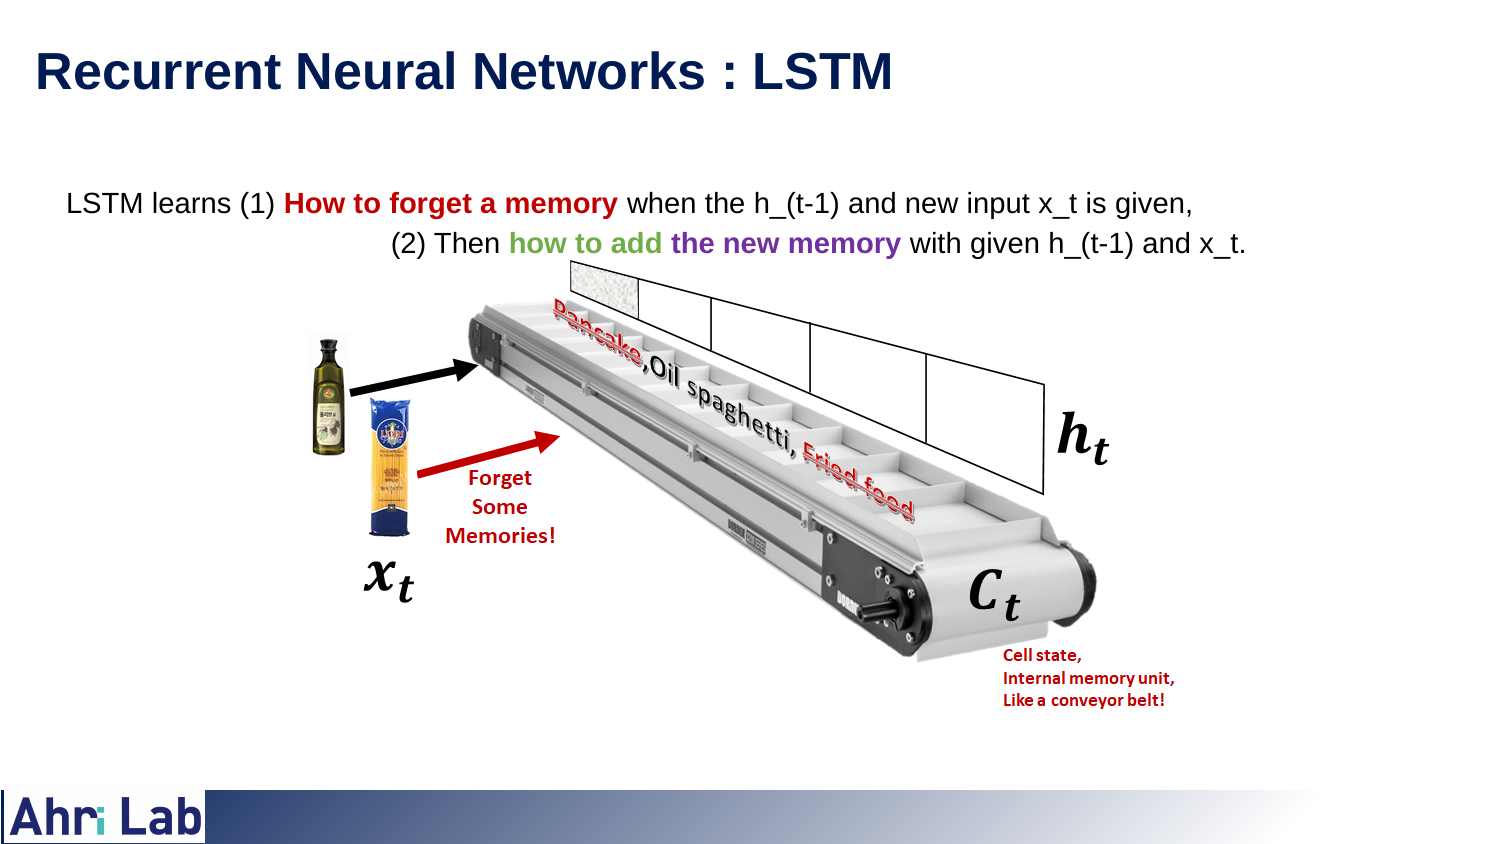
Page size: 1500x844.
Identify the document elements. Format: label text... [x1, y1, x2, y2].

text_box LSTM learns (1) How to forget a memory when the h_(t-1) and new input x_t is given, (2) Then how to add the new memory with given h_(t-1) and x_t. [51, 163, 1430, 738]
picture [4, 787, 205, 843]
title Recurrent Neural Networks : LSTM [20, 22, 1480, 117]
picture [308, 259, 1186, 723]
